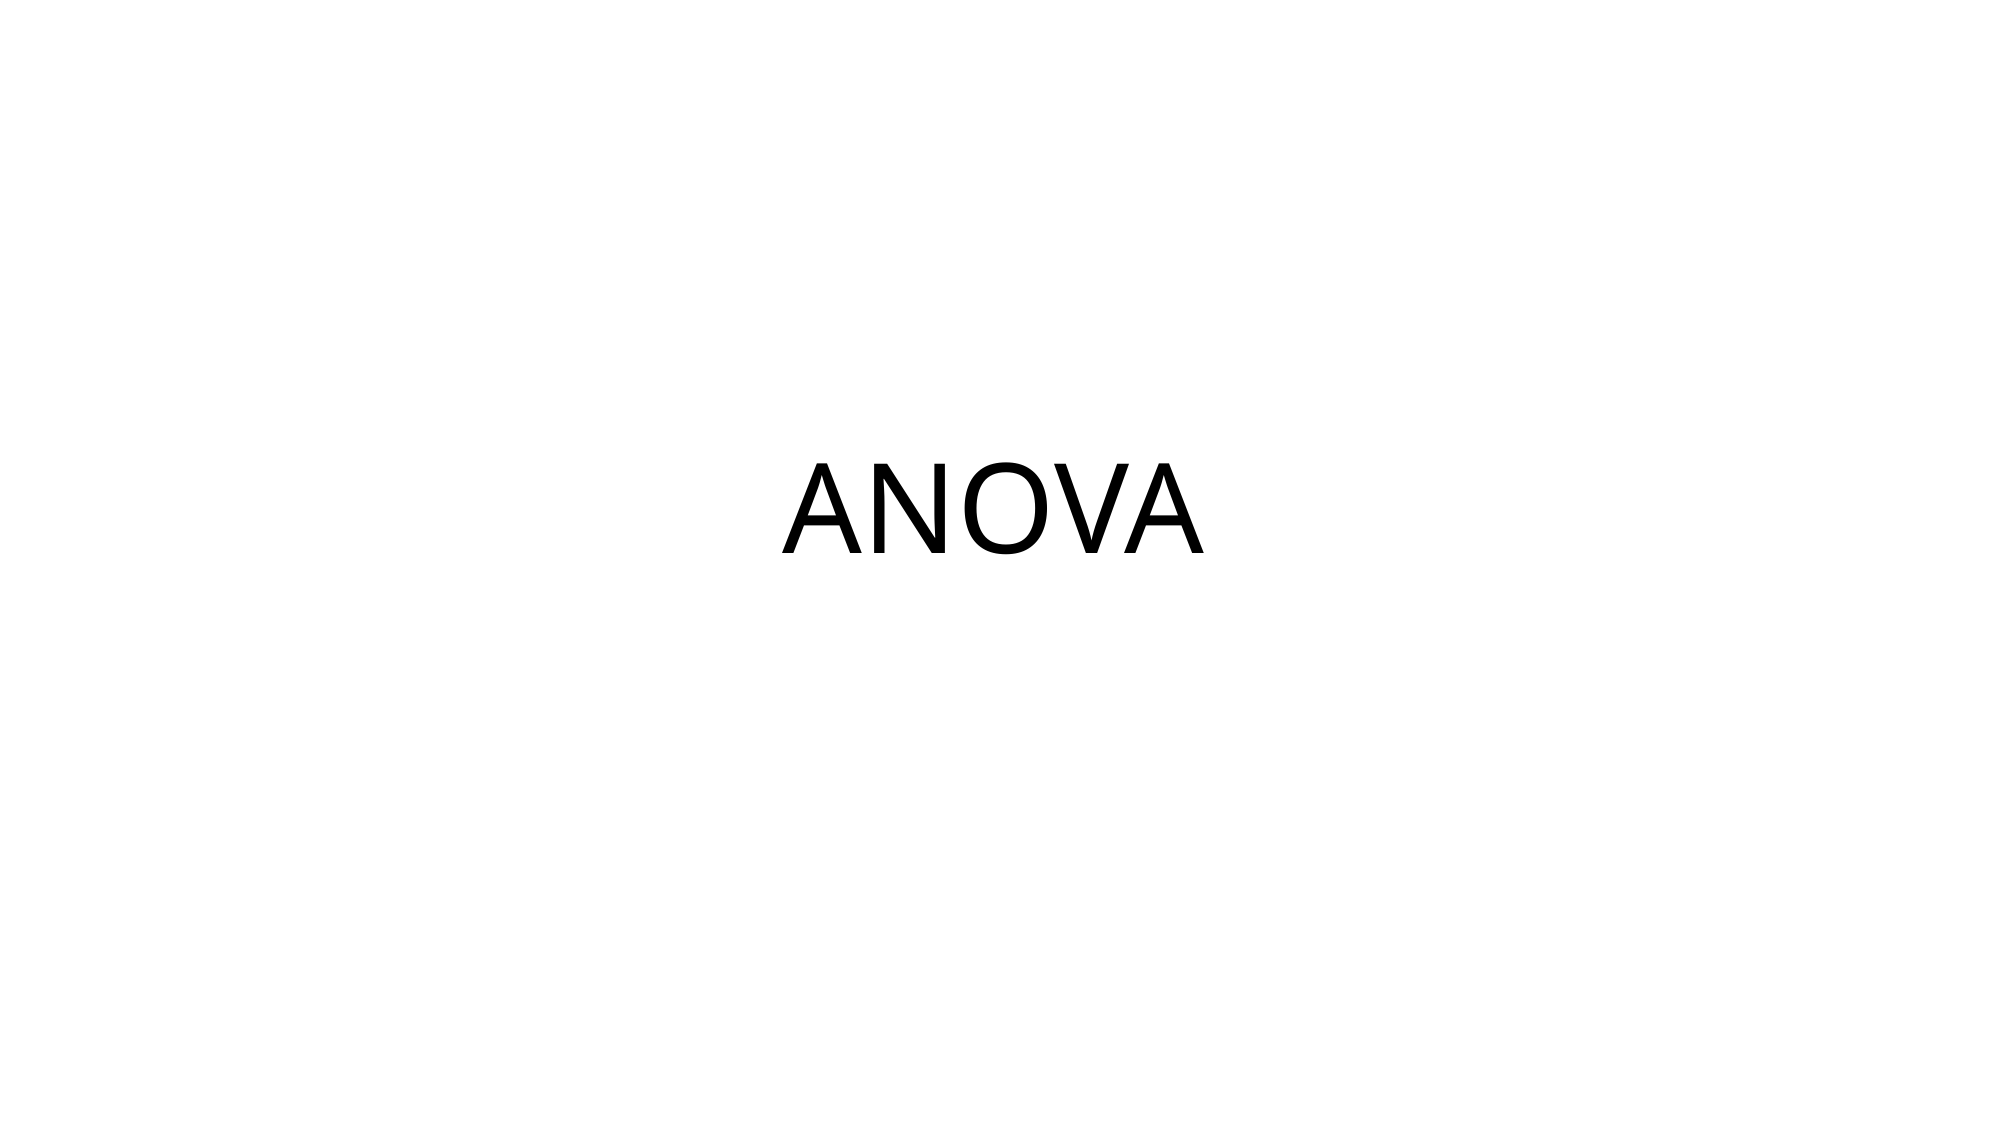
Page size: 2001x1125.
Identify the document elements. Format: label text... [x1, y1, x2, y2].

title ANOVA [324, 287, 1663, 588]
